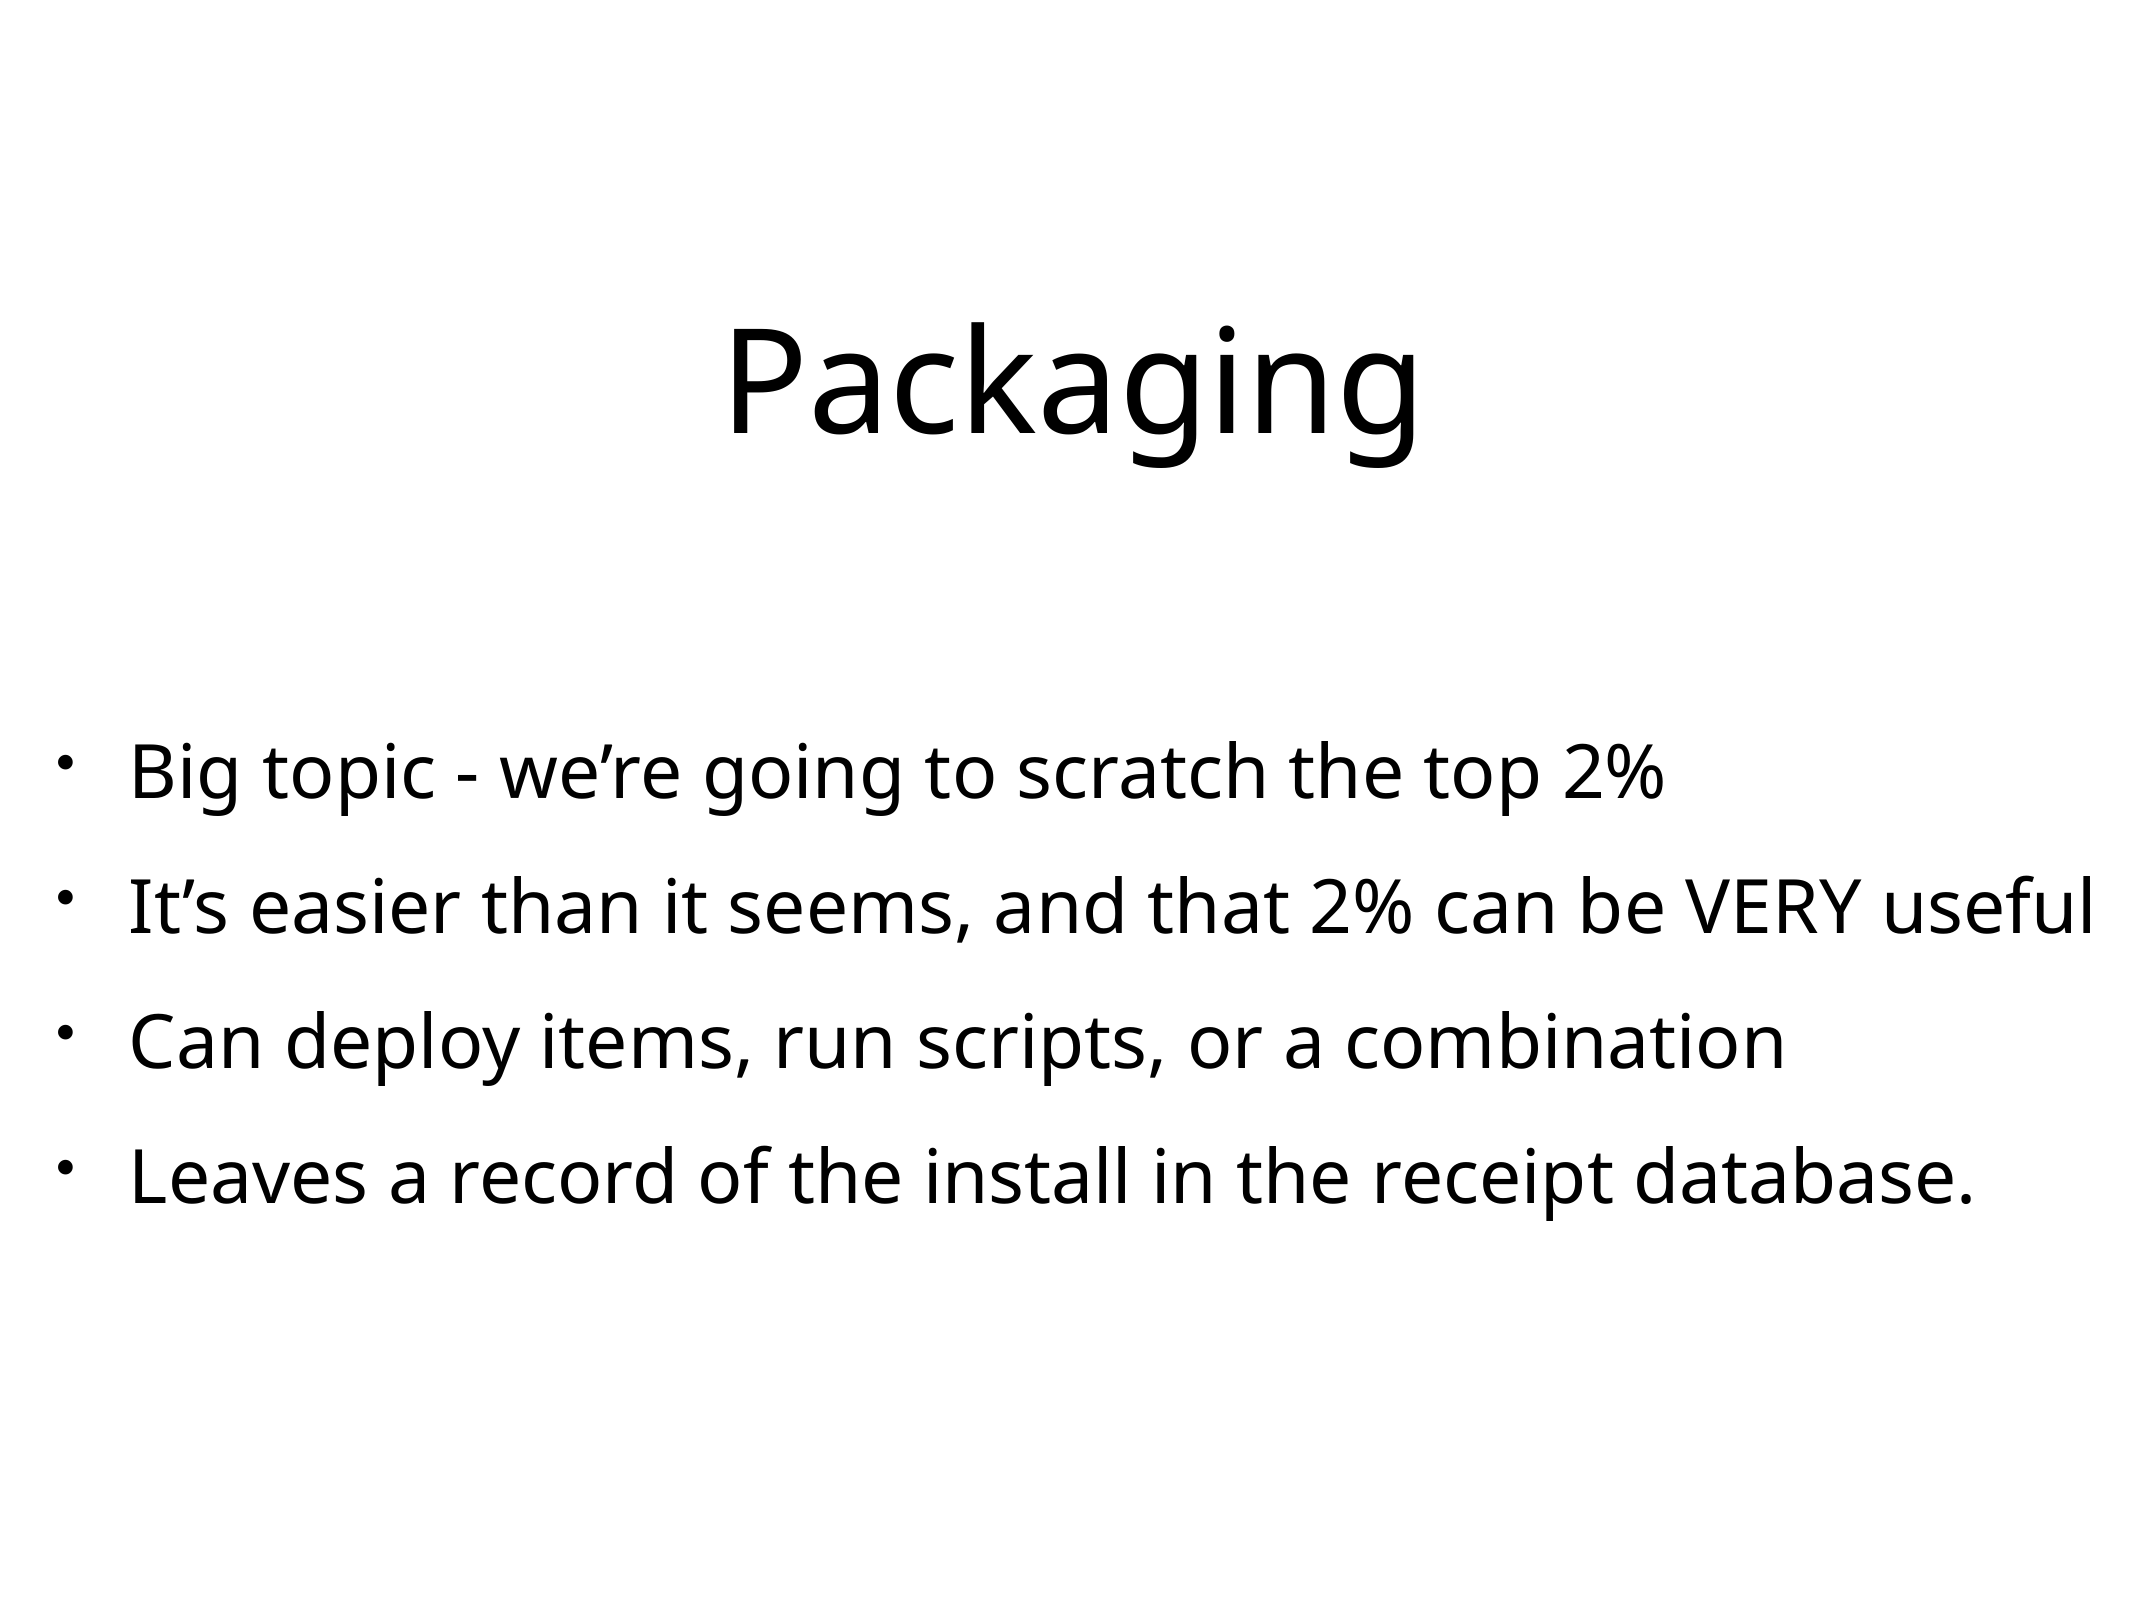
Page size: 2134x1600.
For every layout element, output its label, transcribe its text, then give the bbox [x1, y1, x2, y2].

title Packaging [12, 197, 2134, 553]
text_box Big topic - we’re going to scratch the top 2% It’s easier than it seems, and that 2% can be VERY useful Can deploy items, run scripts, or a combination Leaves a record of the install in the receipt database. [26, 670, 2107, 1227]
